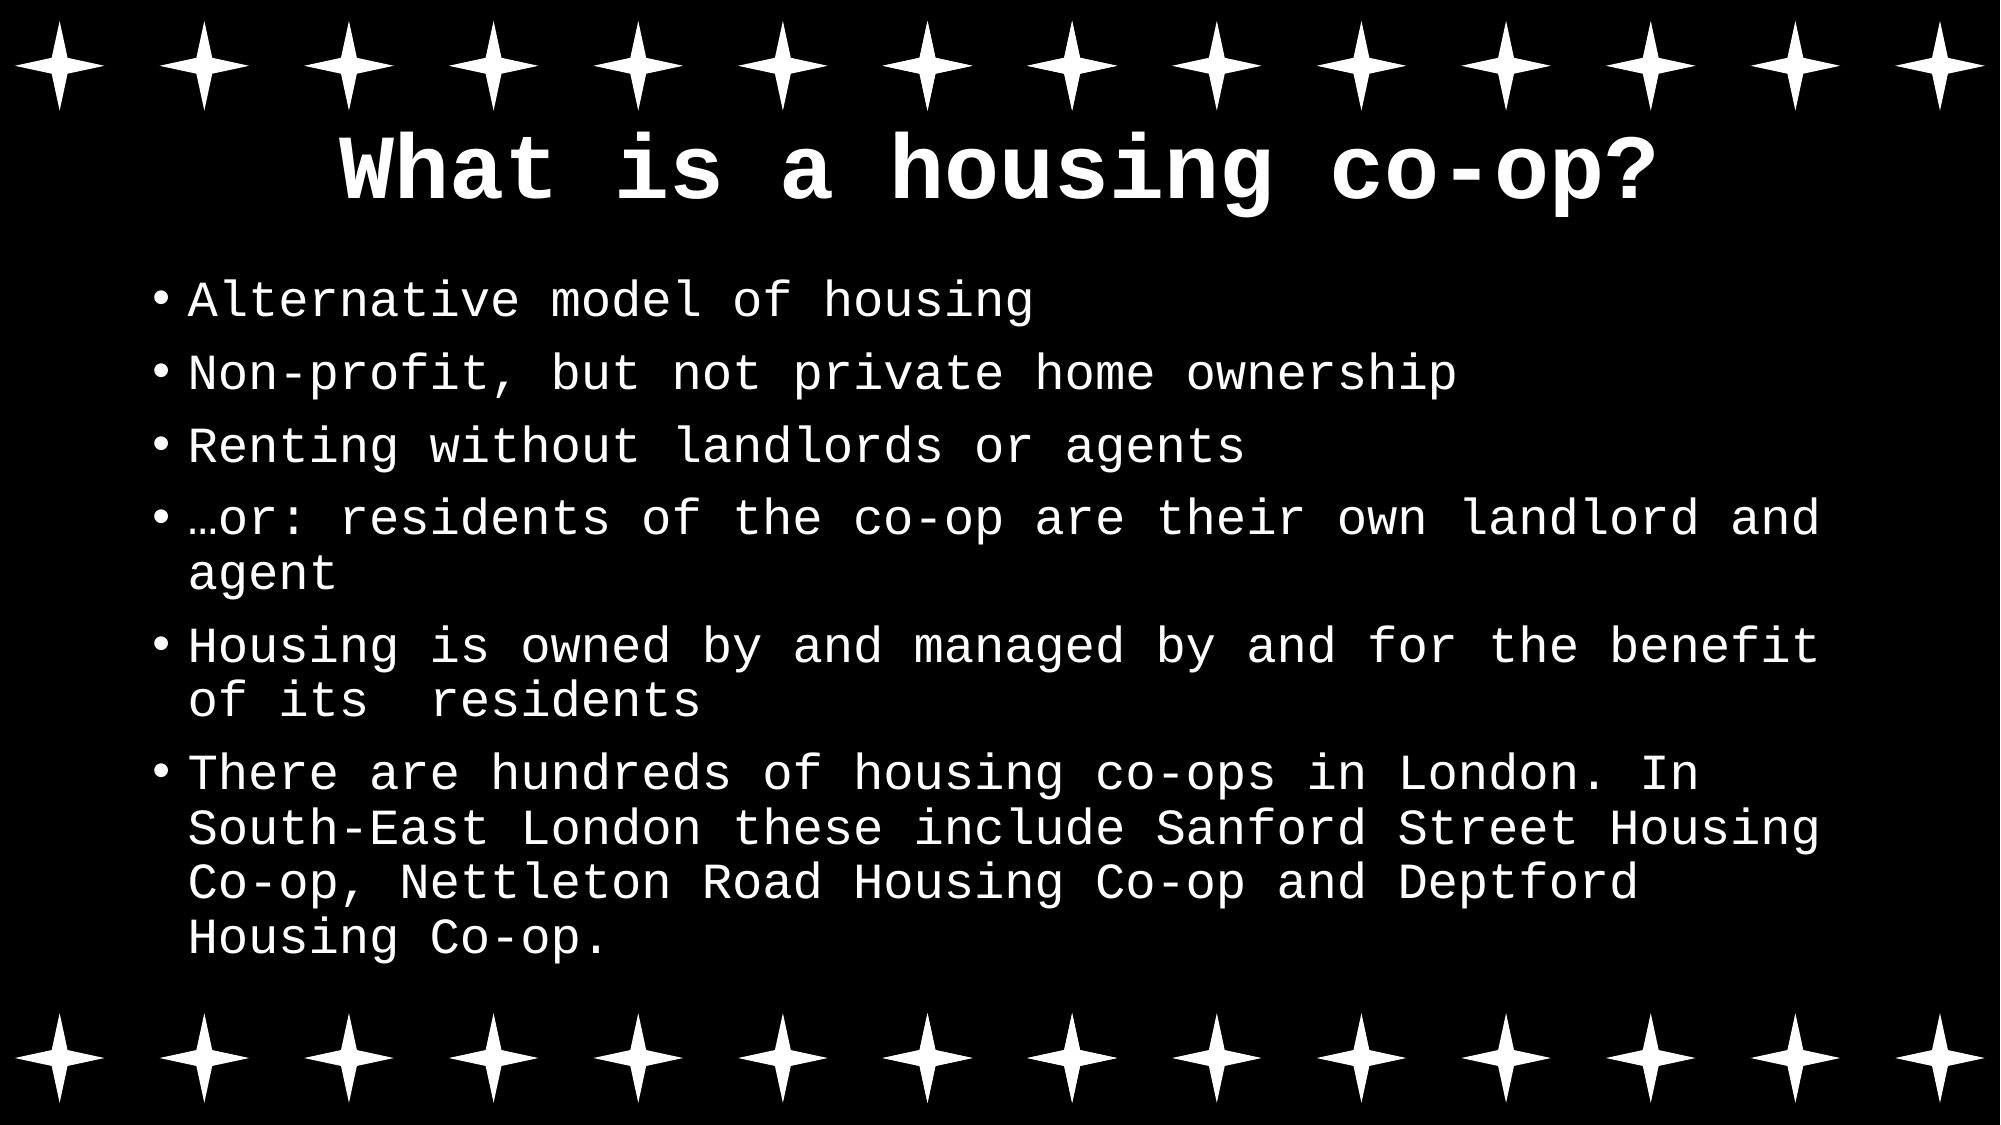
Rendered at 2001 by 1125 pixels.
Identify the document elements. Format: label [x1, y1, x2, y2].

text_box [14, 20, 1986, 1104]
